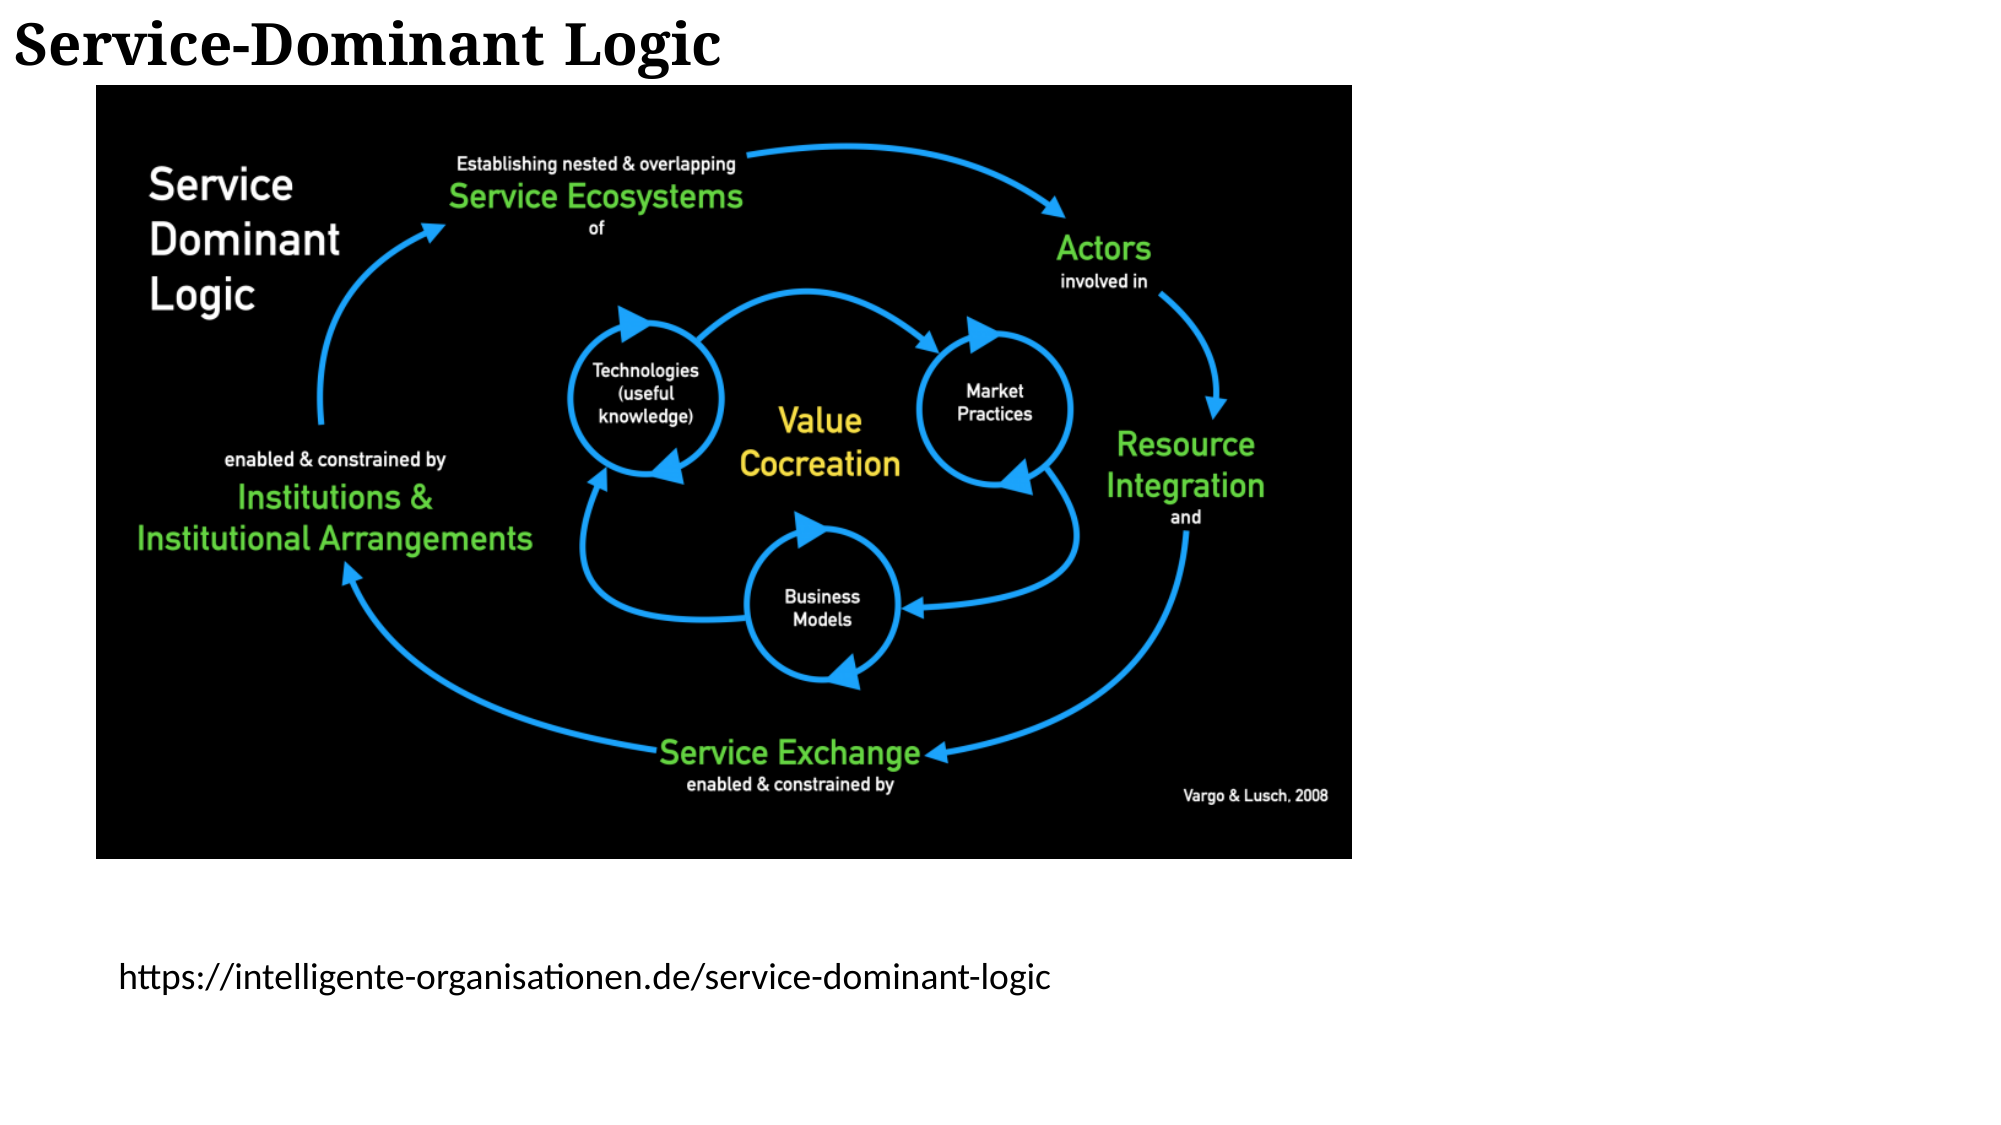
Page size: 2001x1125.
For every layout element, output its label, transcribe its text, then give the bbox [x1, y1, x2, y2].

text_box https://intelligente-organisationen.de/service-dominant-logic [103, 944, 1067, 1005]
picture [96, 85, 1352, 859]
text_box Service-Dominant Logic [0, 0, 1698, 85]
